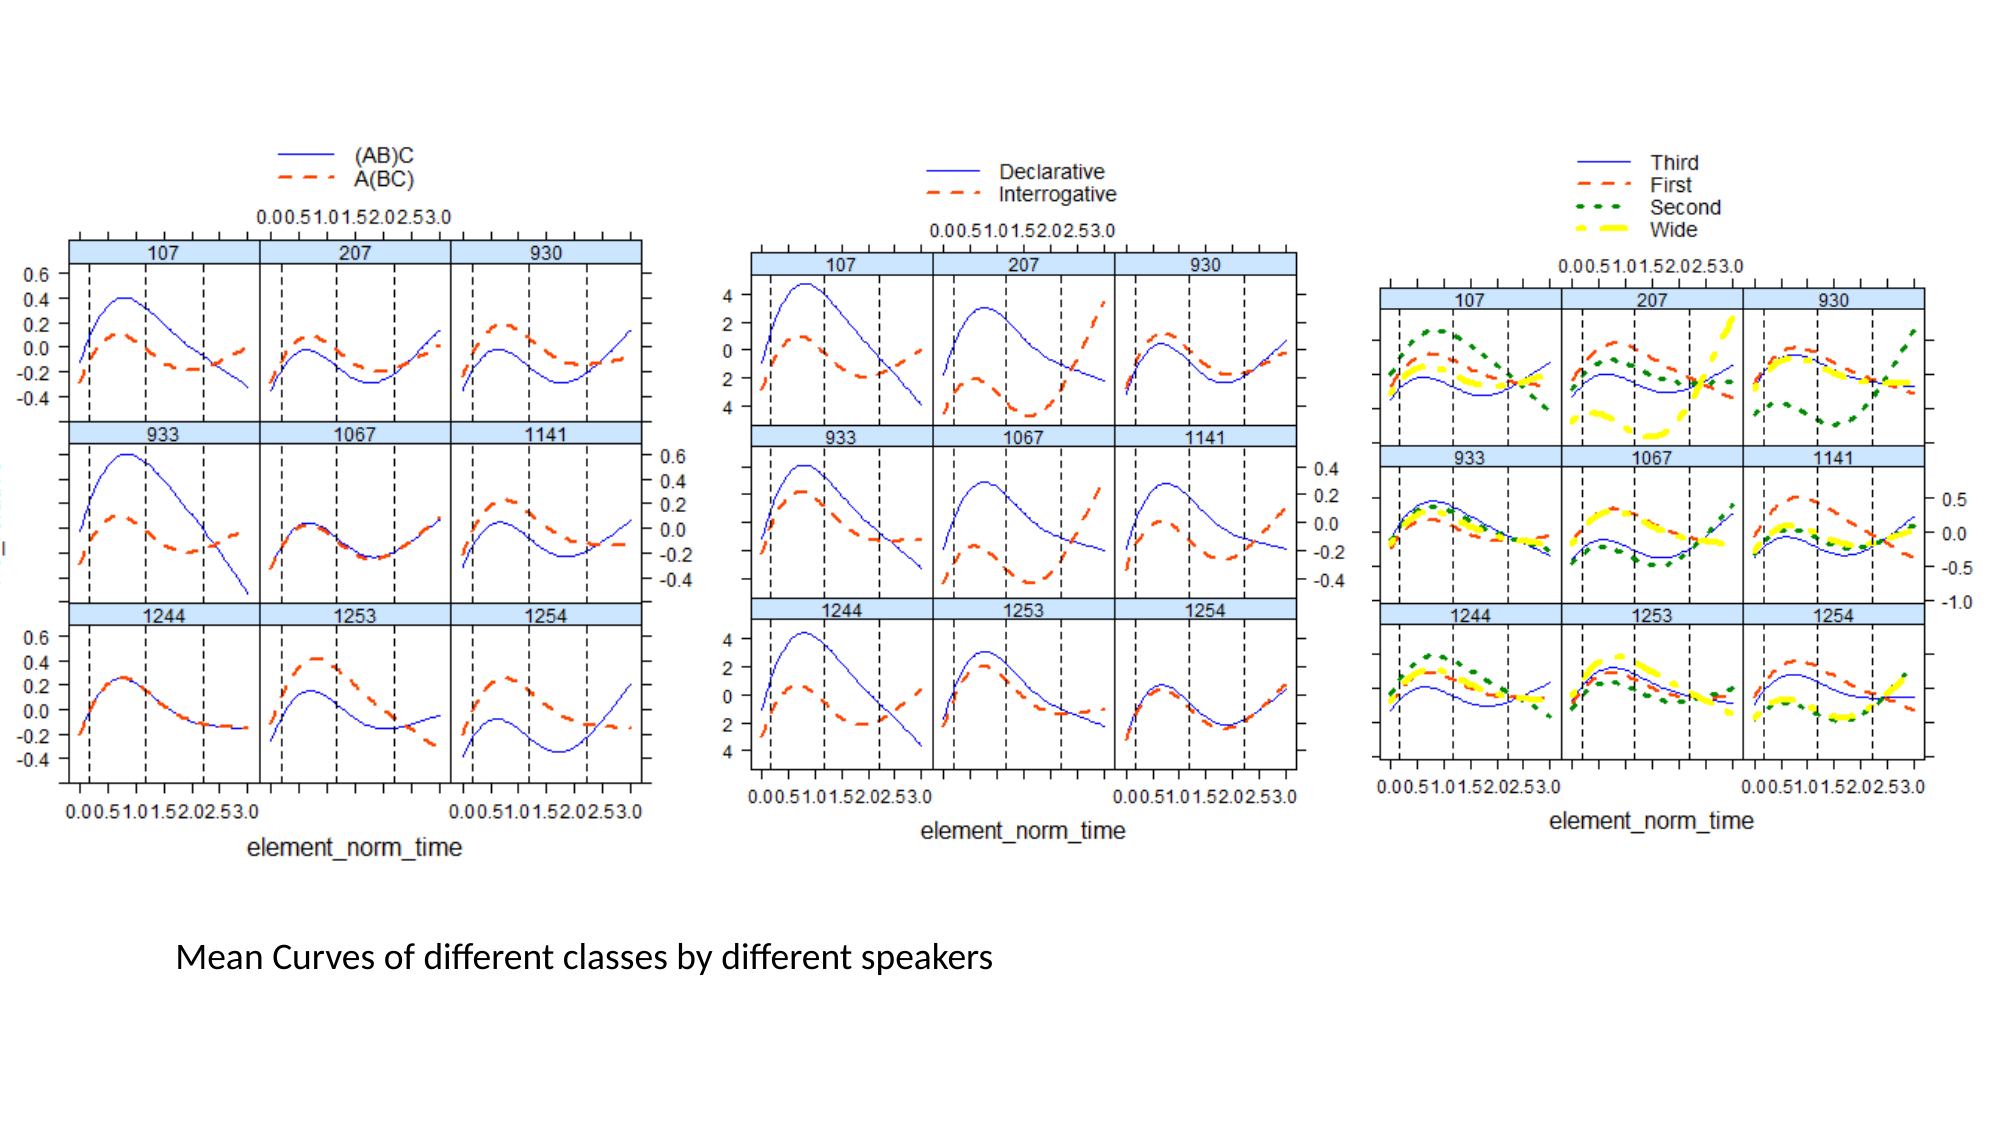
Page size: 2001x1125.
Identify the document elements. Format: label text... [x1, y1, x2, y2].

picture [0, 124, 1372, 875]
text_box Mean Curves of different classes by different speakers [160, 925, 1010, 985]
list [1286, 133, 2000, 848]
